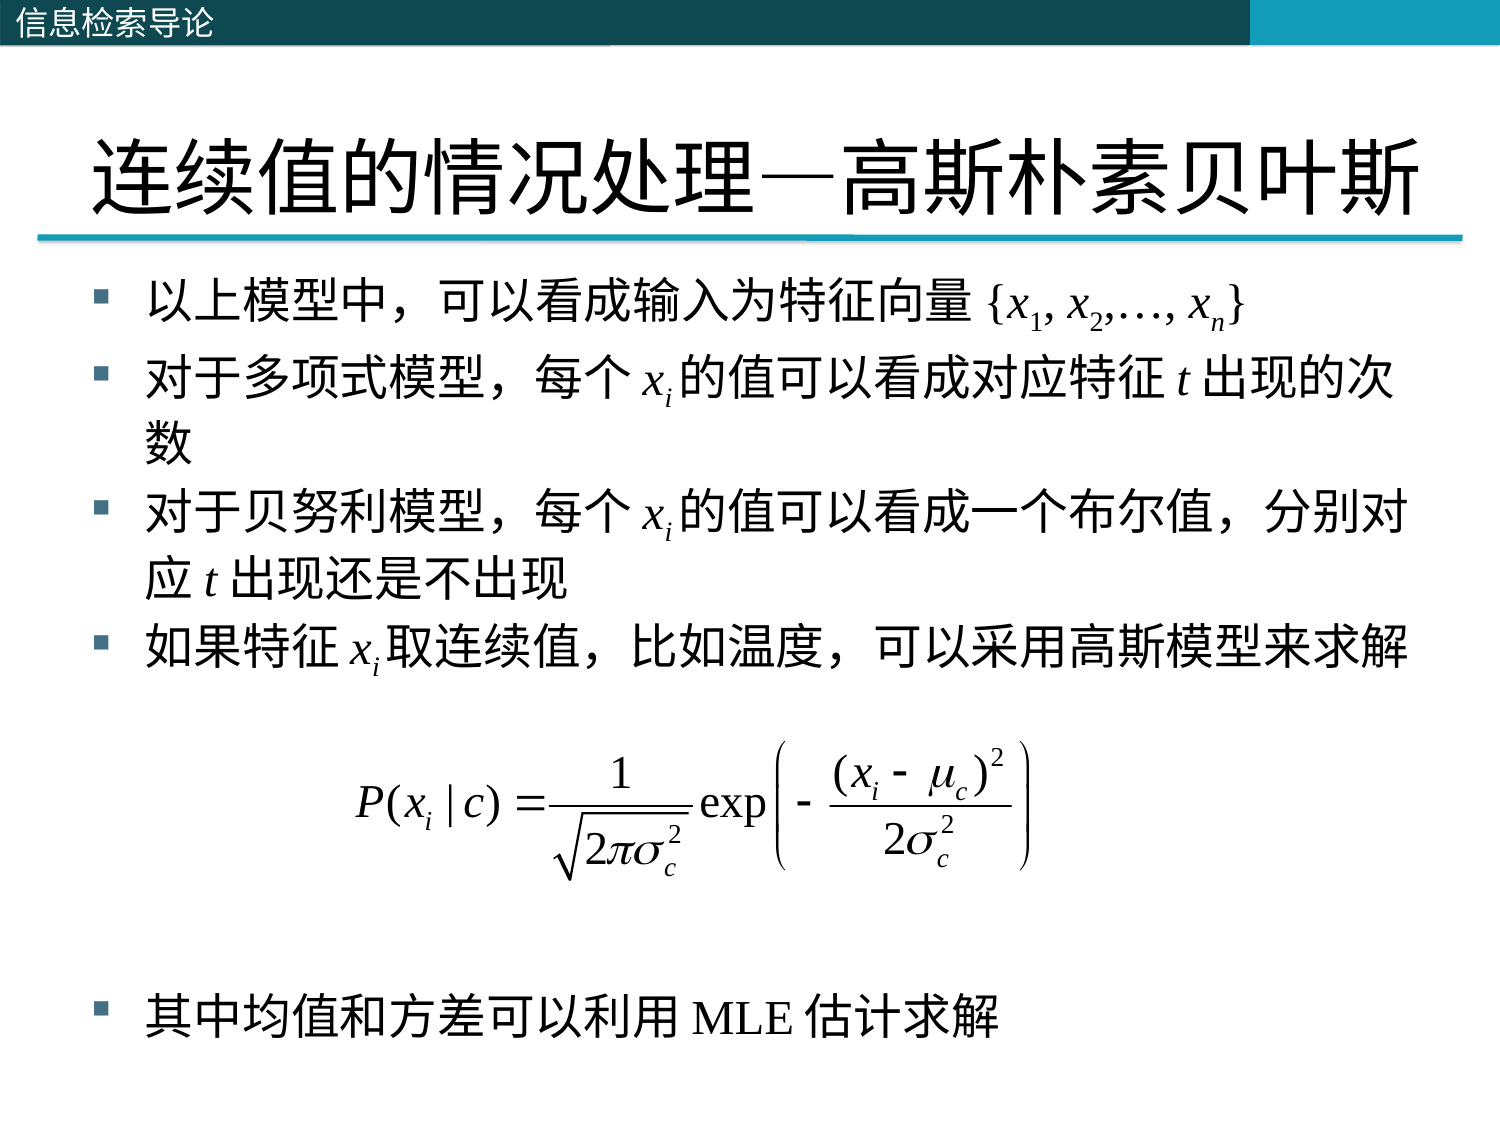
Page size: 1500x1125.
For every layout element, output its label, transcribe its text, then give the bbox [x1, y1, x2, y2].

list 以上模型中，可以看成输入为特征向量{x1, x2,…, xn} 对于多项式模型，每个xi的值可以看成对应特征t出现的次数 对于贝努利模型，每个xi的值可以看成一个布尔值，分别对应t出现还是不出现 如果特征xi取连续值，比如温度，可以采用高斯模型来求解 其中均值和方差可以利用MLE估计求解 [74, 262, 1426, 1076]
title 连续值的情况处理—高斯朴素贝叶斯 [74, 44, 1500, 233]
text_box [346, 731, 1043, 889]
